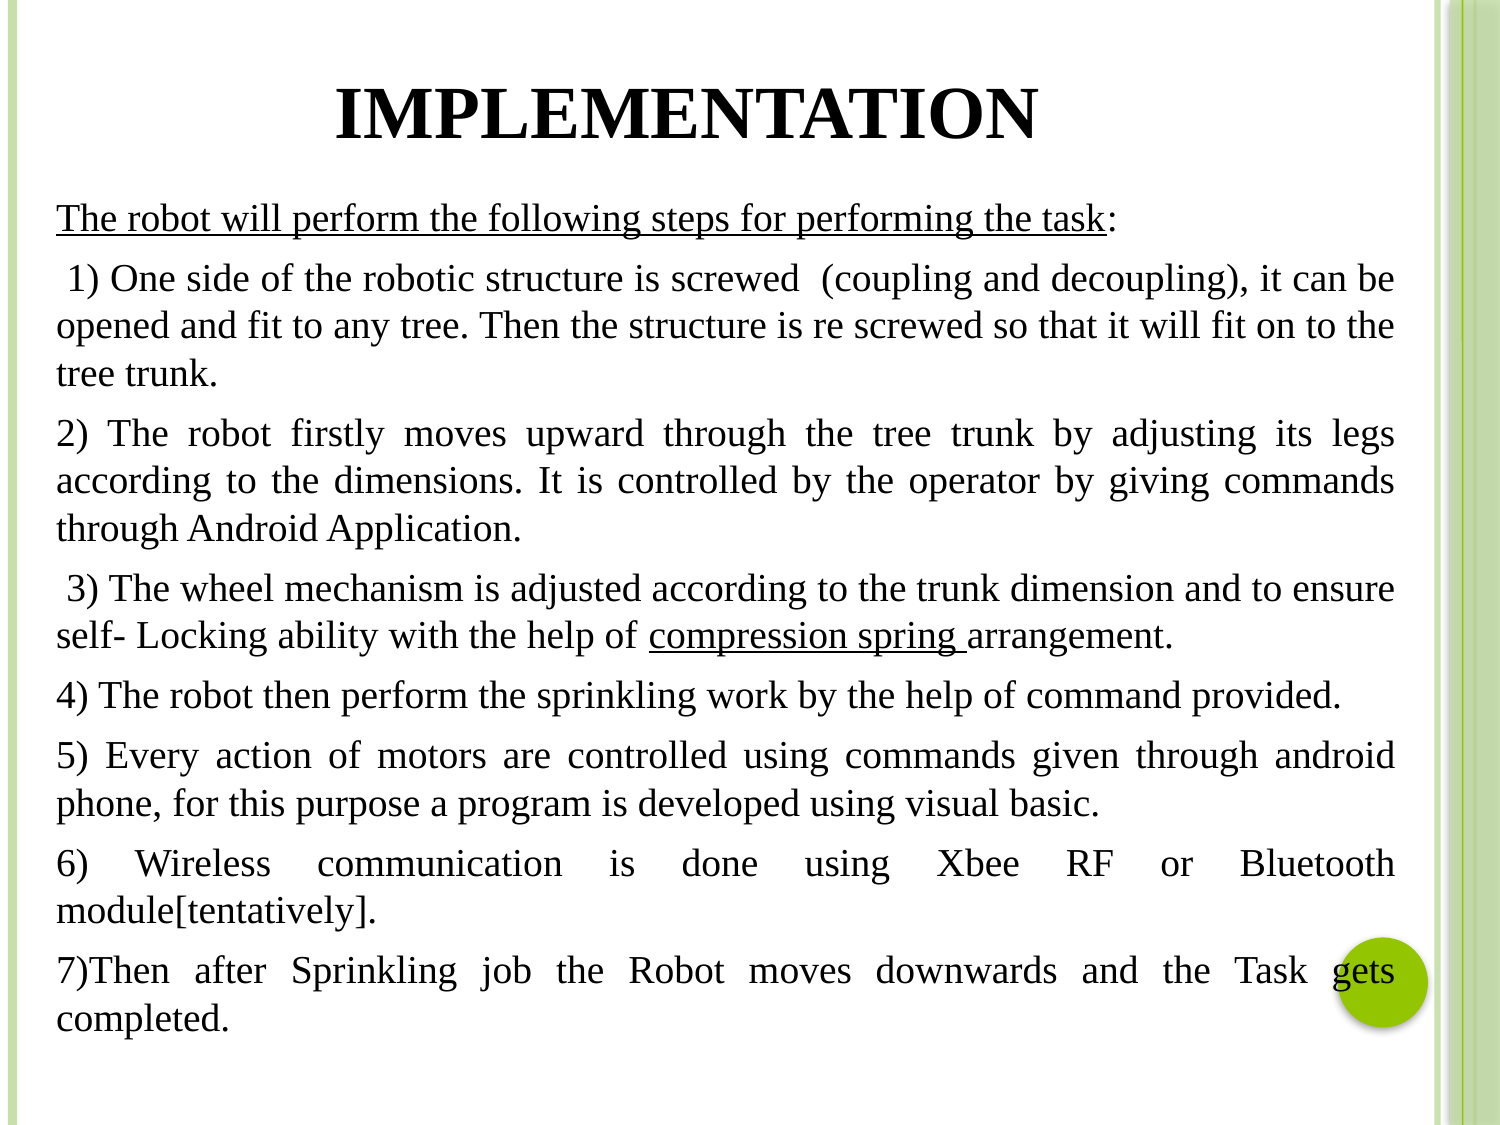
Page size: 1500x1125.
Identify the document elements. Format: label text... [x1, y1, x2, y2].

title IMPLEMENTATION [75, 45, 1300, 161]
list The robot will perform the following steps for performing the task: 1) One side of the robotic structure is screwed (coupling and decoupling), it can be opened and fit to any tree. Then the structure is re screwed so that it will fit on to the tree trunk. 2) The robot firstly moves upward through the tree trunk by adjusting its legs according to the dimensions. It is controlled by the operator by giving commands through Android Application. 3) The wheel mechanism is adjusted according to the trunk dimension and to ensure self- Locking ability with the help of compression spring arrangement. 4) The robot then perform the sprinkling work by the help of command provided. 5) Every action of motors are controlled using commands given through android phone, for this purpose a program is developed using visual basic. 6) Wireless communication is done using Xbee RF or Bluetooth module[tentatively]. 7)Then after Sprinkling job the Robot moves downwards and the Task gets completed. [41, 184, 1412, 1083]
